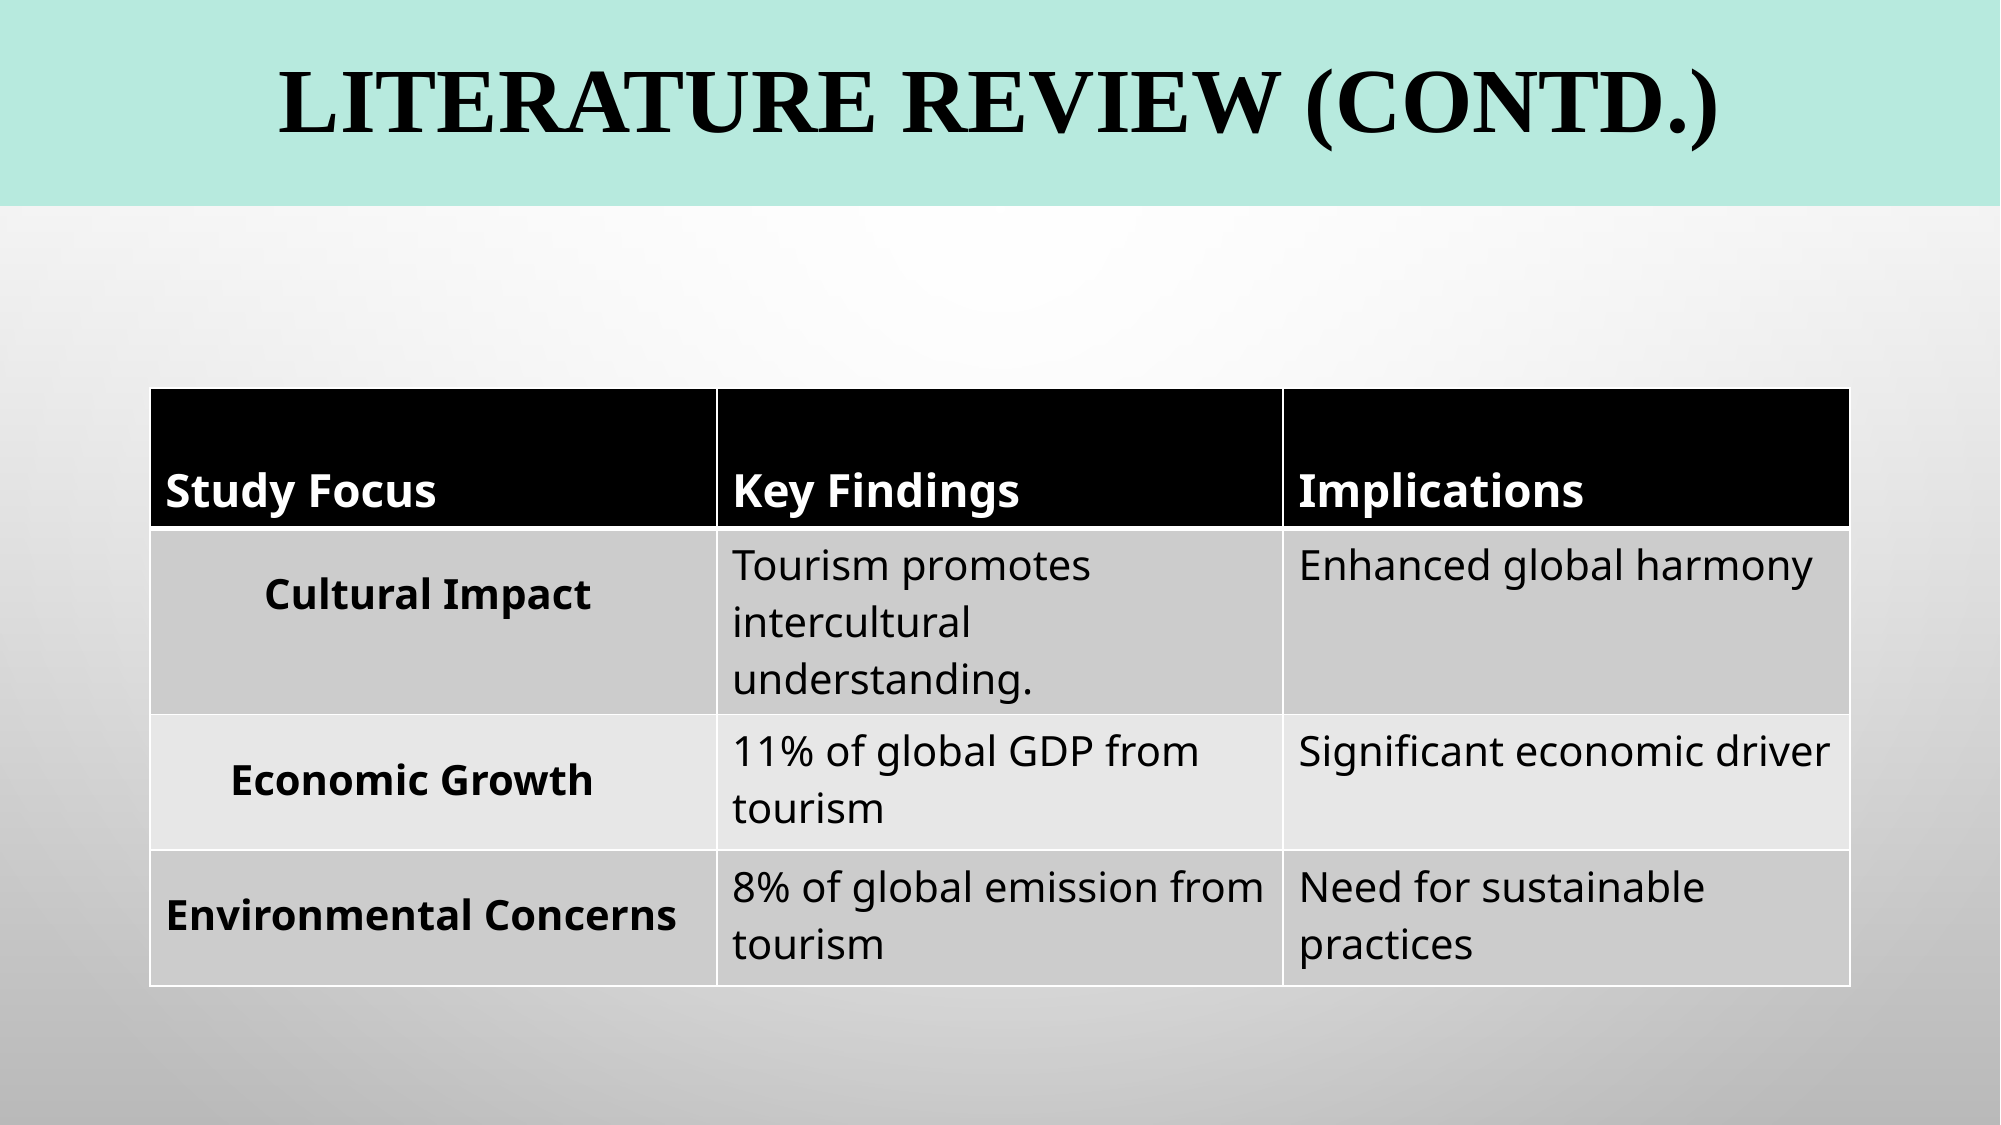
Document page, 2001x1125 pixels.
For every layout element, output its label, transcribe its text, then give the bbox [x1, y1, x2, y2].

table_cell 8% of global emission from tourism [718, 851, 1282, 985]
table_cell Significant economic driver [1284, 715, 1849, 849]
table_cell 11% of global GDP from tourism [718, 715, 1282, 849]
table_cell Tourism promotes intercultural understanding. [718, 531, 1282, 714]
title Literature Review (Contd.) [0, 0, 2000, 206]
table_cell Enhanced global harmony [1284, 531, 1849, 714]
table_header Study Focus [151, 389, 716, 526]
table_cell Need for sustainable practices [1284, 851, 1849, 985]
table_cell Environmental Concerns [151, 851, 716, 985]
table_cell Economic Growth [151, 715, 716, 849]
table_header Key Findings [718, 389, 1282, 526]
picture [0, 206, 2000, 1125]
table_header Implications [1284, 389, 1849, 526]
table_cell Cultural Impact [151, 531, 716, 714]
